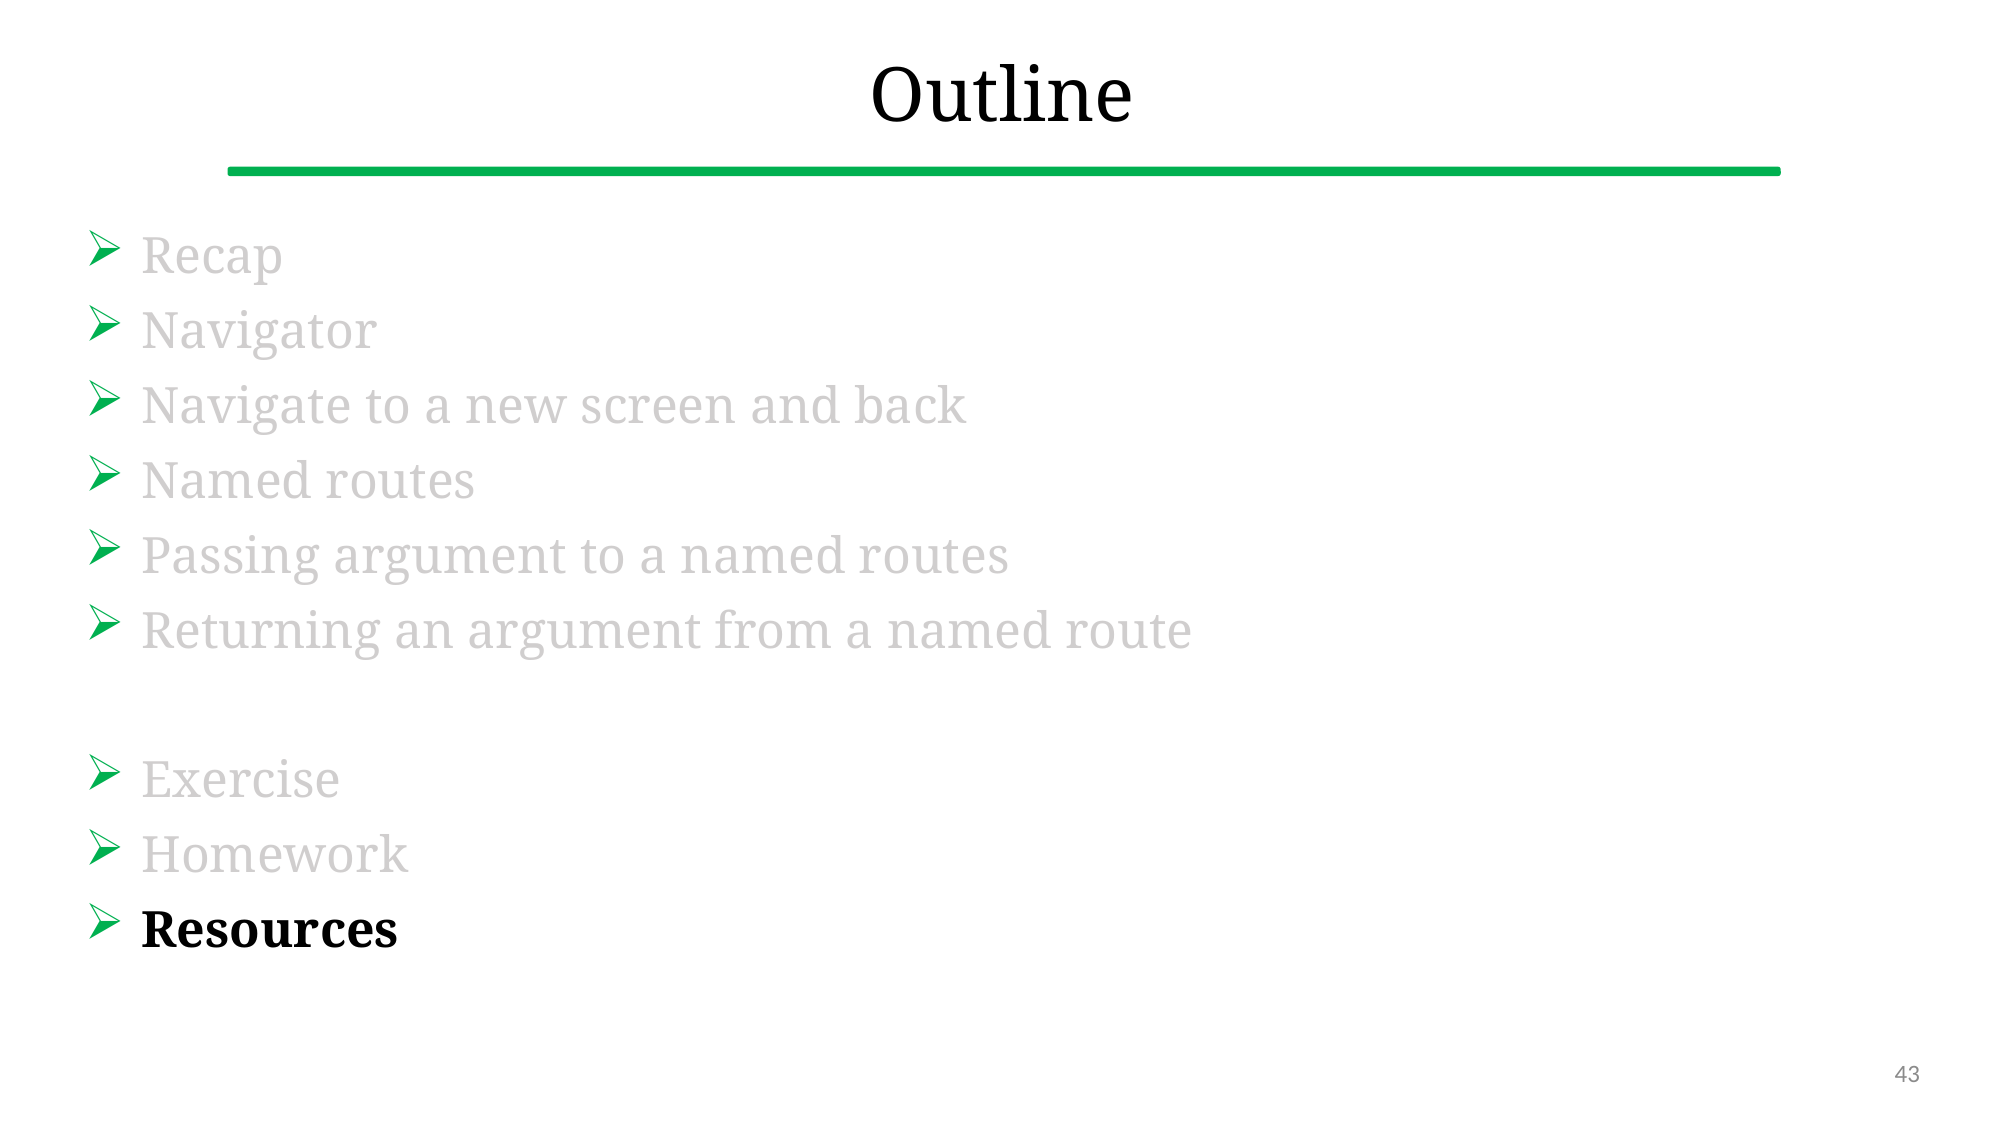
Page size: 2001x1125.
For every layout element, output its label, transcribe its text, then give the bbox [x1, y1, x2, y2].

title Outline [70, 26, 1936, 168]
list Recap Navigator Navigate to a new screen and back Named routes Passing argument to a named routes Returning an argument from a named route Exercise Homework Resources [70, 223, 1910, 1099]
slide_number 43 [1412, 1042, 1936, 1103]
